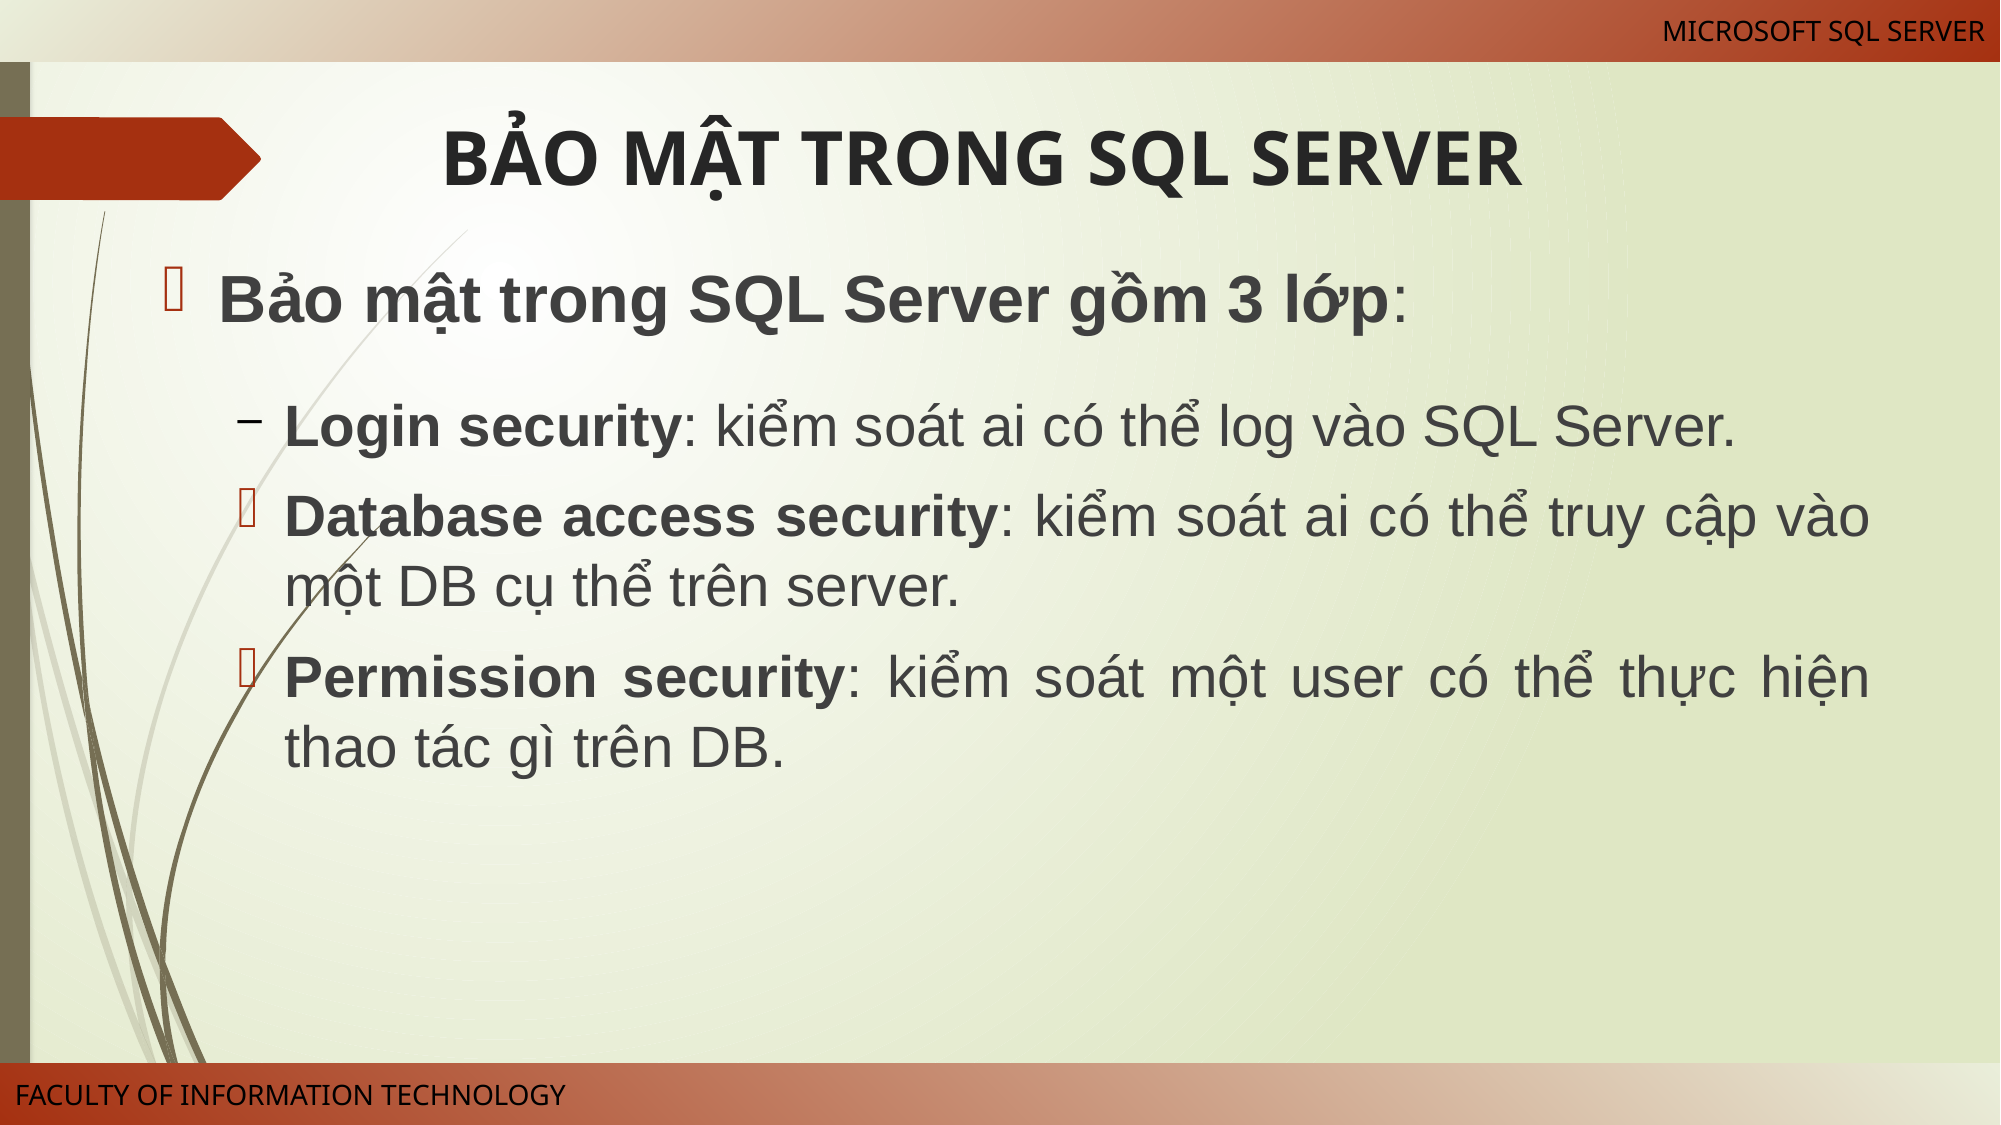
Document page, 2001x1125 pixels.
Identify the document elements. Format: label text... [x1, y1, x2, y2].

list Bảo mật trong SQL Server gồm 3 lớp: Login security: kiểm soát ai có thể log vào SQL Server. Database access security: kiểm soát ai có thể truy cập vào một DB cụ thể trên server. Permission security: kiểm soát một user có thể thực hiện thao tác gì trên DB. [147, 247, 1888, 972]
title BẢO MẬT TRONG SQL SERVER [425, 102, 1888, 201]
